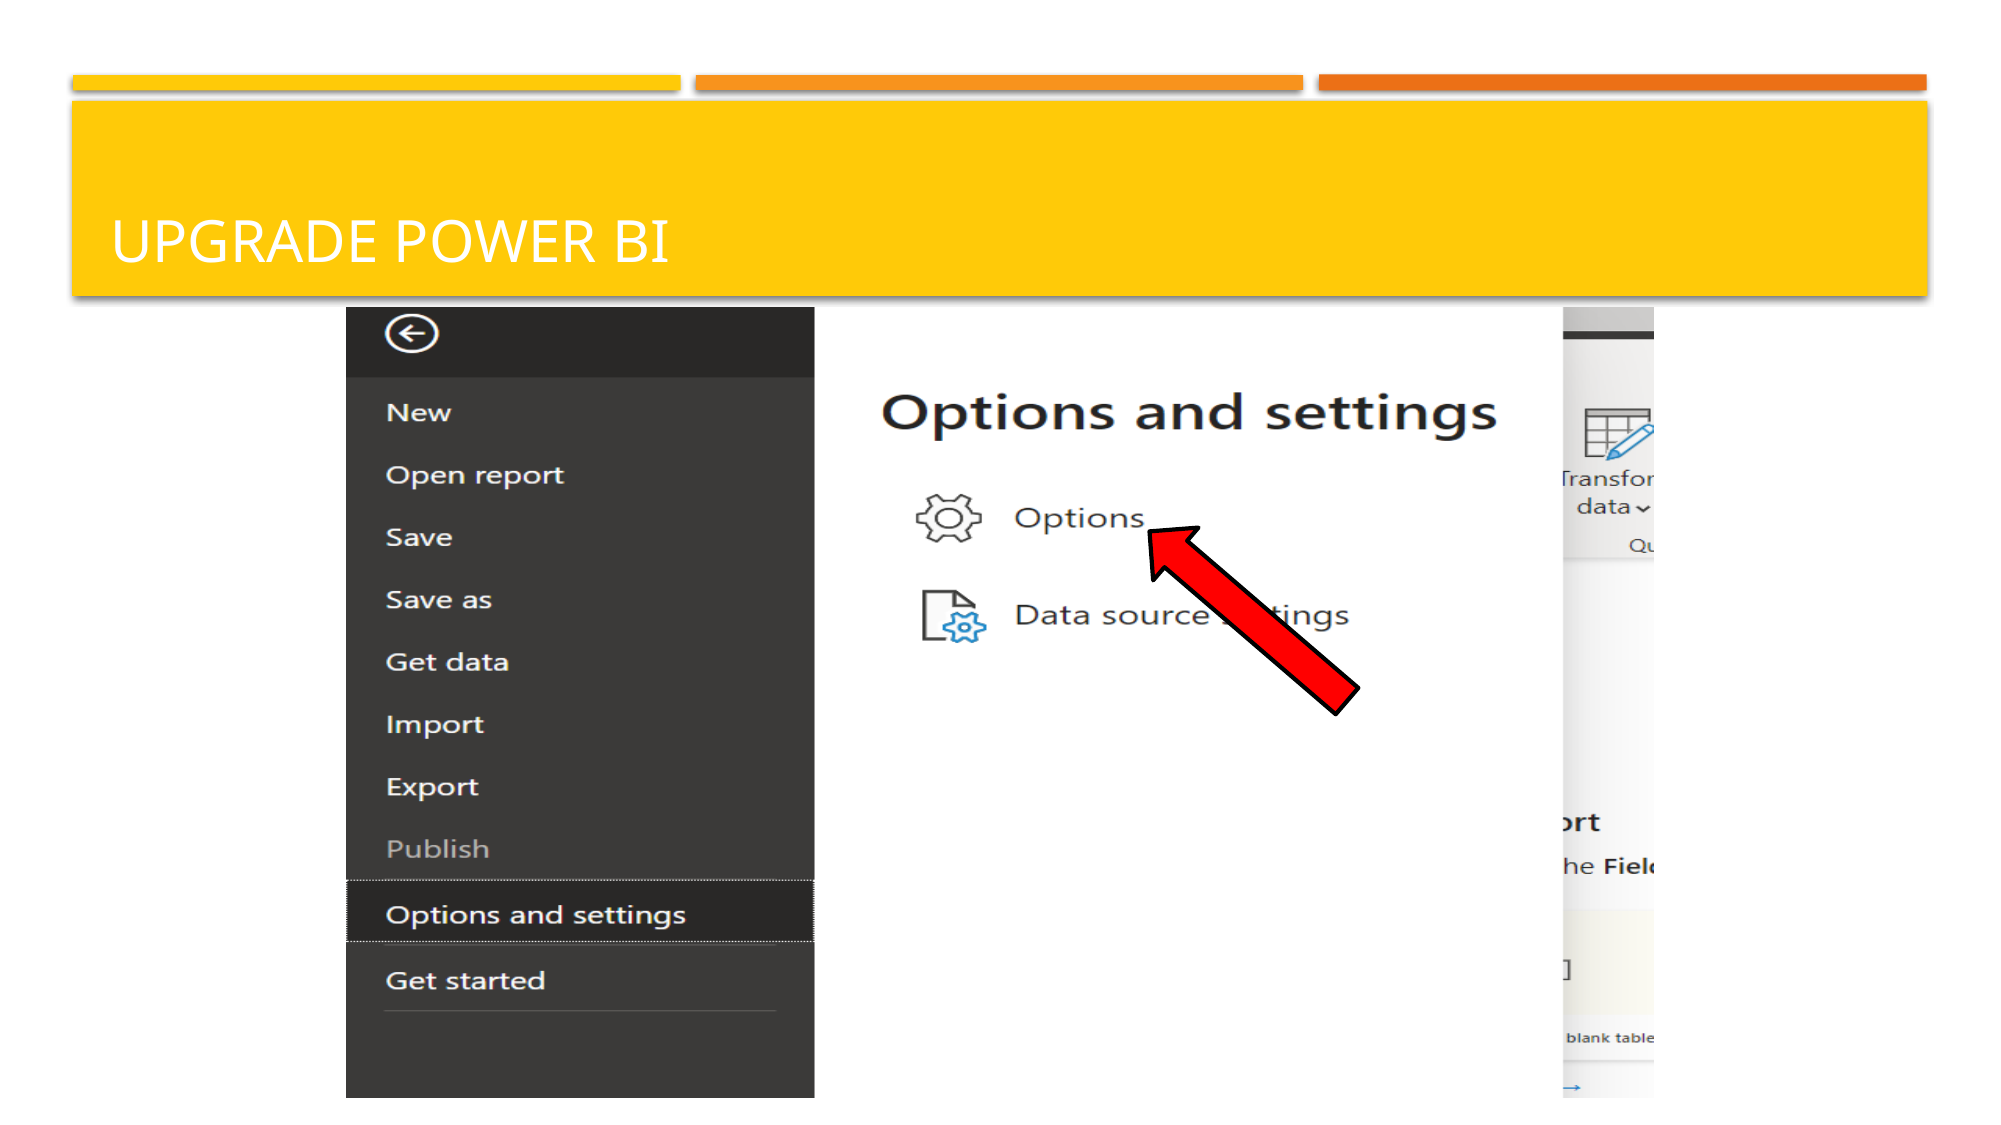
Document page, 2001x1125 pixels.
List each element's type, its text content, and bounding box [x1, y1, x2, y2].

title Upgrade power bi [95, 115, 1905, 282]
picture [345, 307, 1655, 1098]
